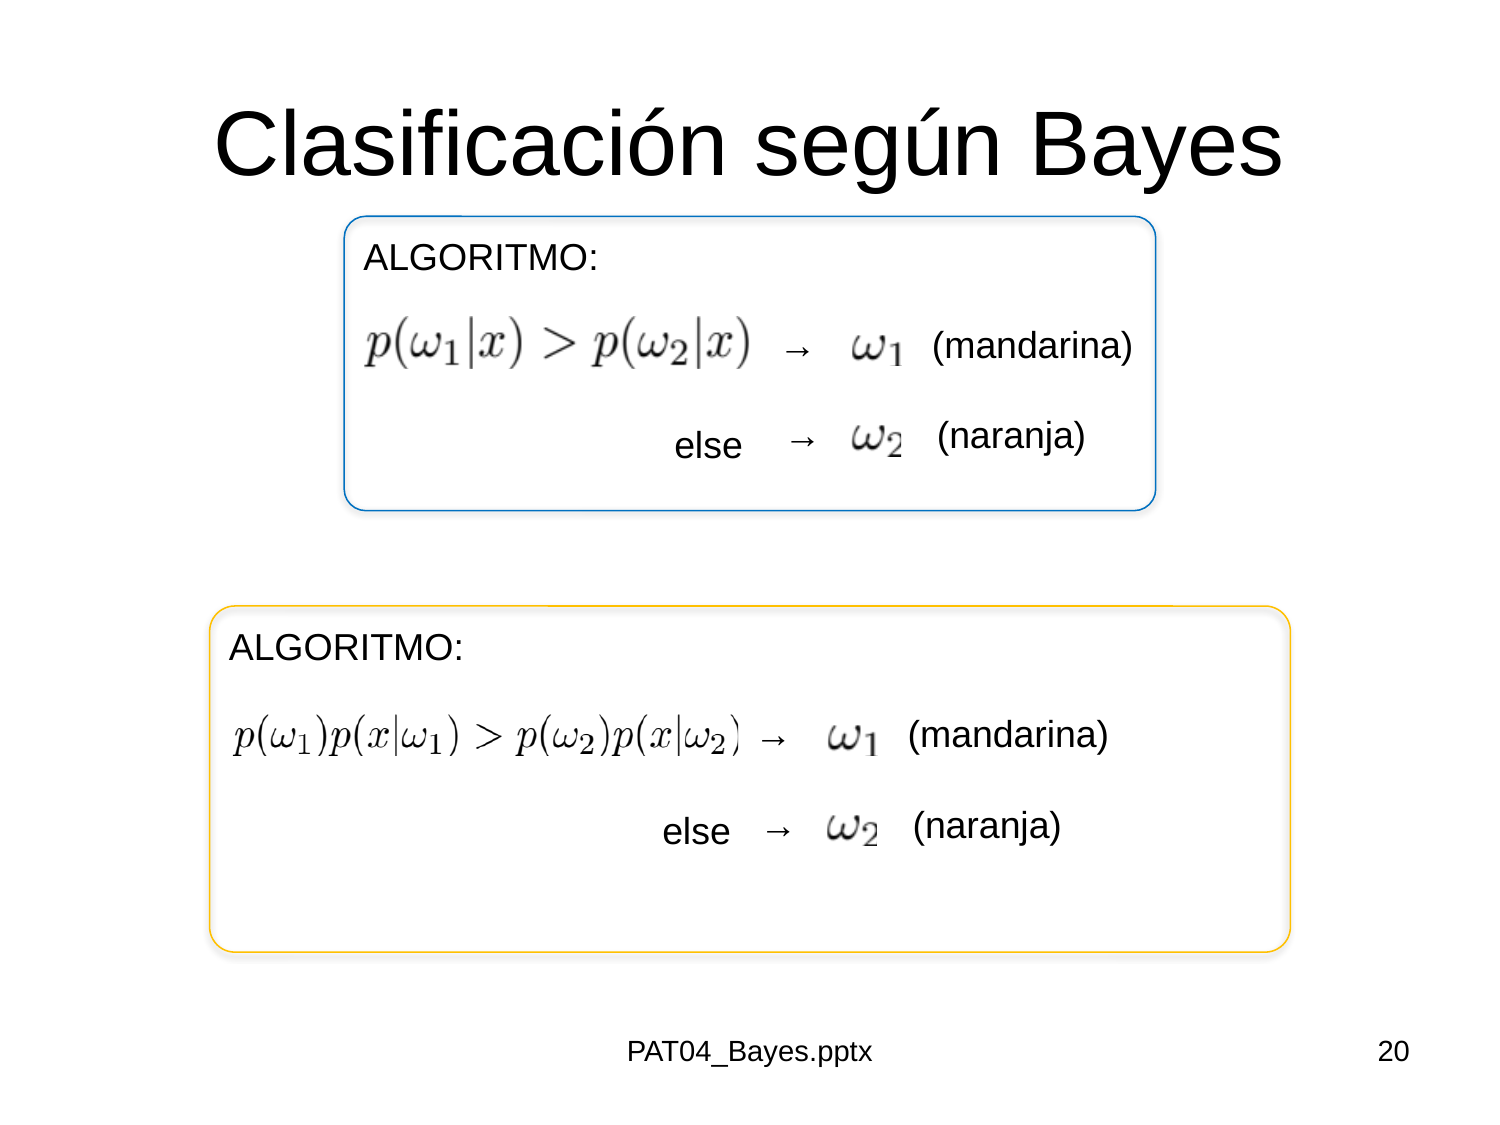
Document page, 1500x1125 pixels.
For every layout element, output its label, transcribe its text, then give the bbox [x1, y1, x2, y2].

picture [827, 724, 878, 756]
picture [826, 814, 878, 846]
picture [232, 713, 739, 756]
footer PAT04_Bayes.pptx [512, 1024, 988, 1103]
slide_number 20 [1074, 1024, 1426, 1103]
text_box [208, 605, 1292, 953]
title Clasificación según Bayes [74, 44, 1426, 233]
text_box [343, 216, 1156, 511]
